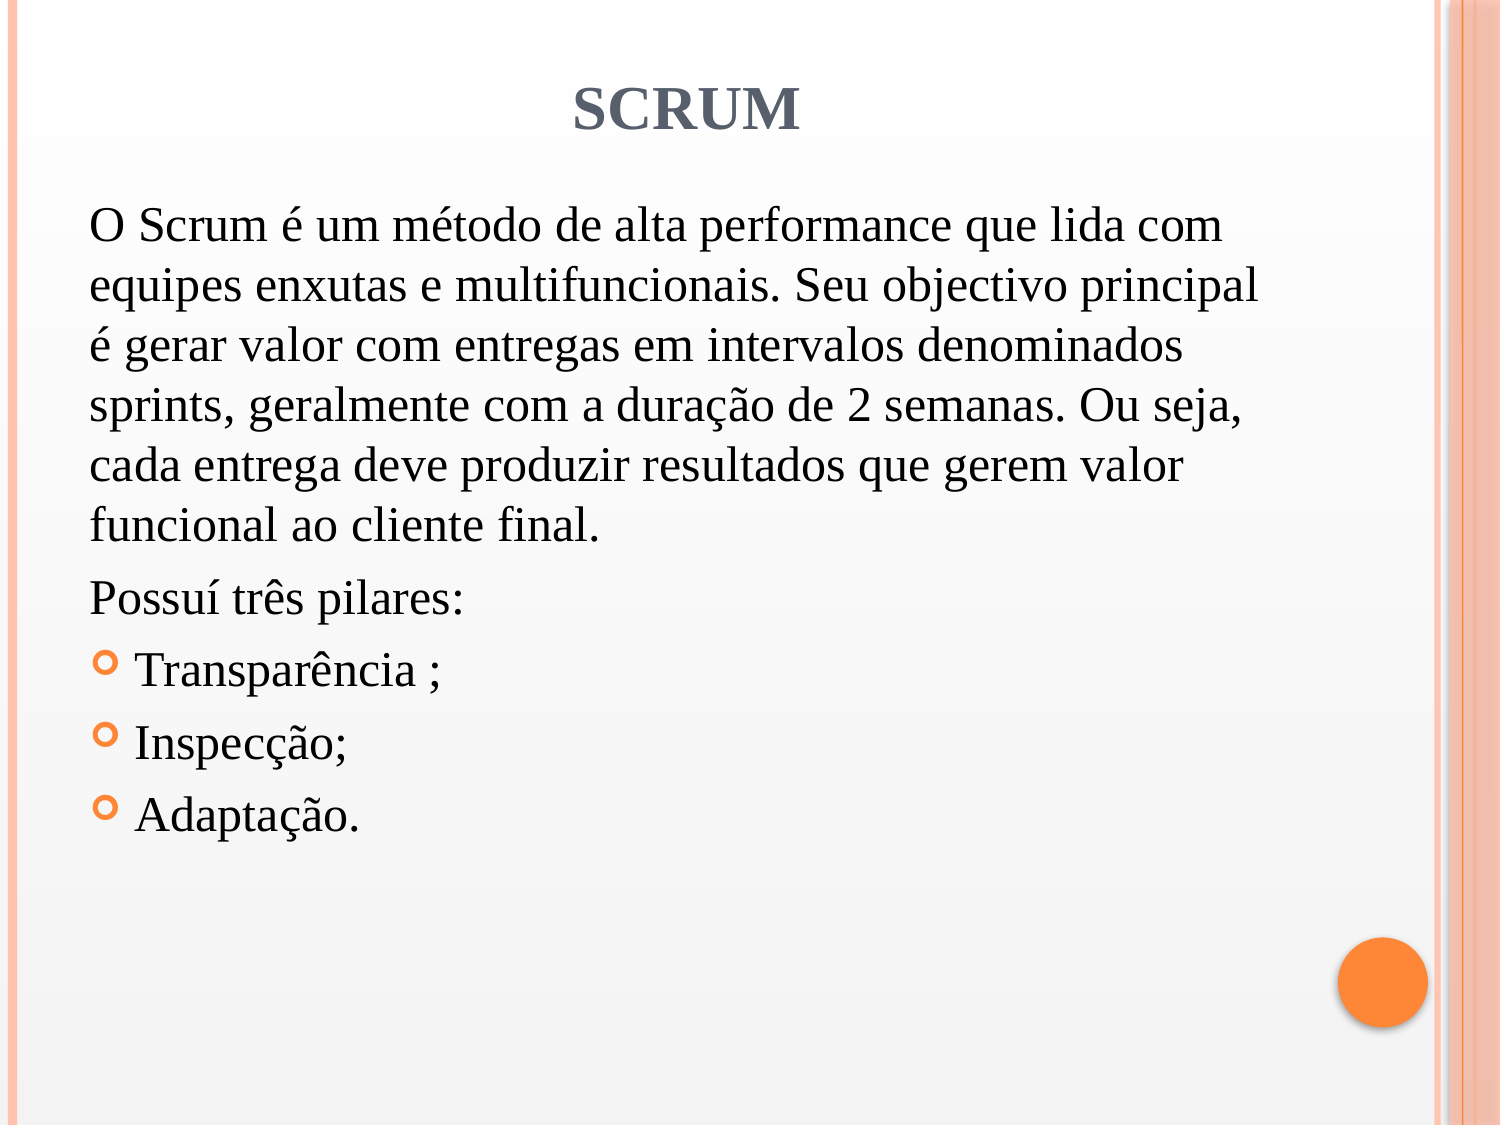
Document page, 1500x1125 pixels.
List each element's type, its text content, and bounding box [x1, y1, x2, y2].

title Scrum [75, 45, 1300, 149]
list O Scrum é um método de alta performance que lida com equipes enxutas e multifuncionais. Seu objectivo principal é gerar valor com entregas em intervalos denominados sprints, geralmente com a duração de 2 semanas. Ou seja, cada entrega deve produzir resultados que gerem valor funcional ao cliente final. Possuí três pilares: Transparência ; Inspecção; Adaptação. [75, 184, 1300, 1062]
